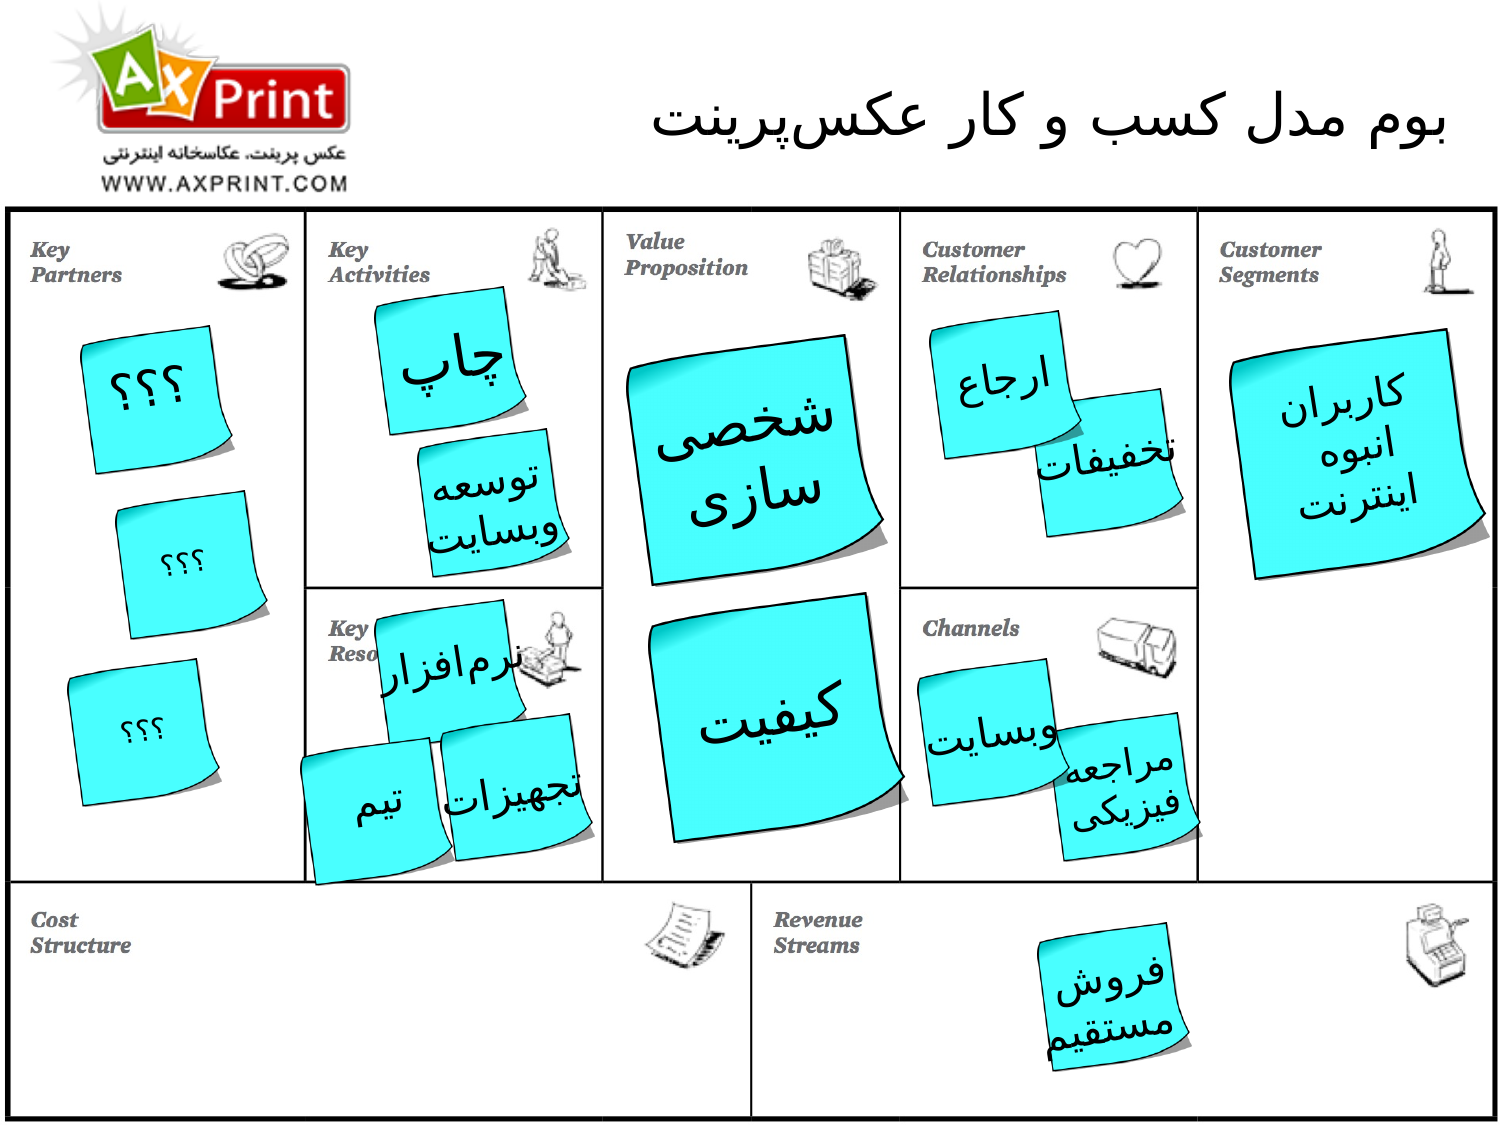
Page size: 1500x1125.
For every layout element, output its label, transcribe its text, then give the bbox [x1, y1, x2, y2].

picture [0, 0, 1500, 1125]
text_box بوم مدل کسب و کار عکس‌پرینت [600, 69, 1500, 155]
